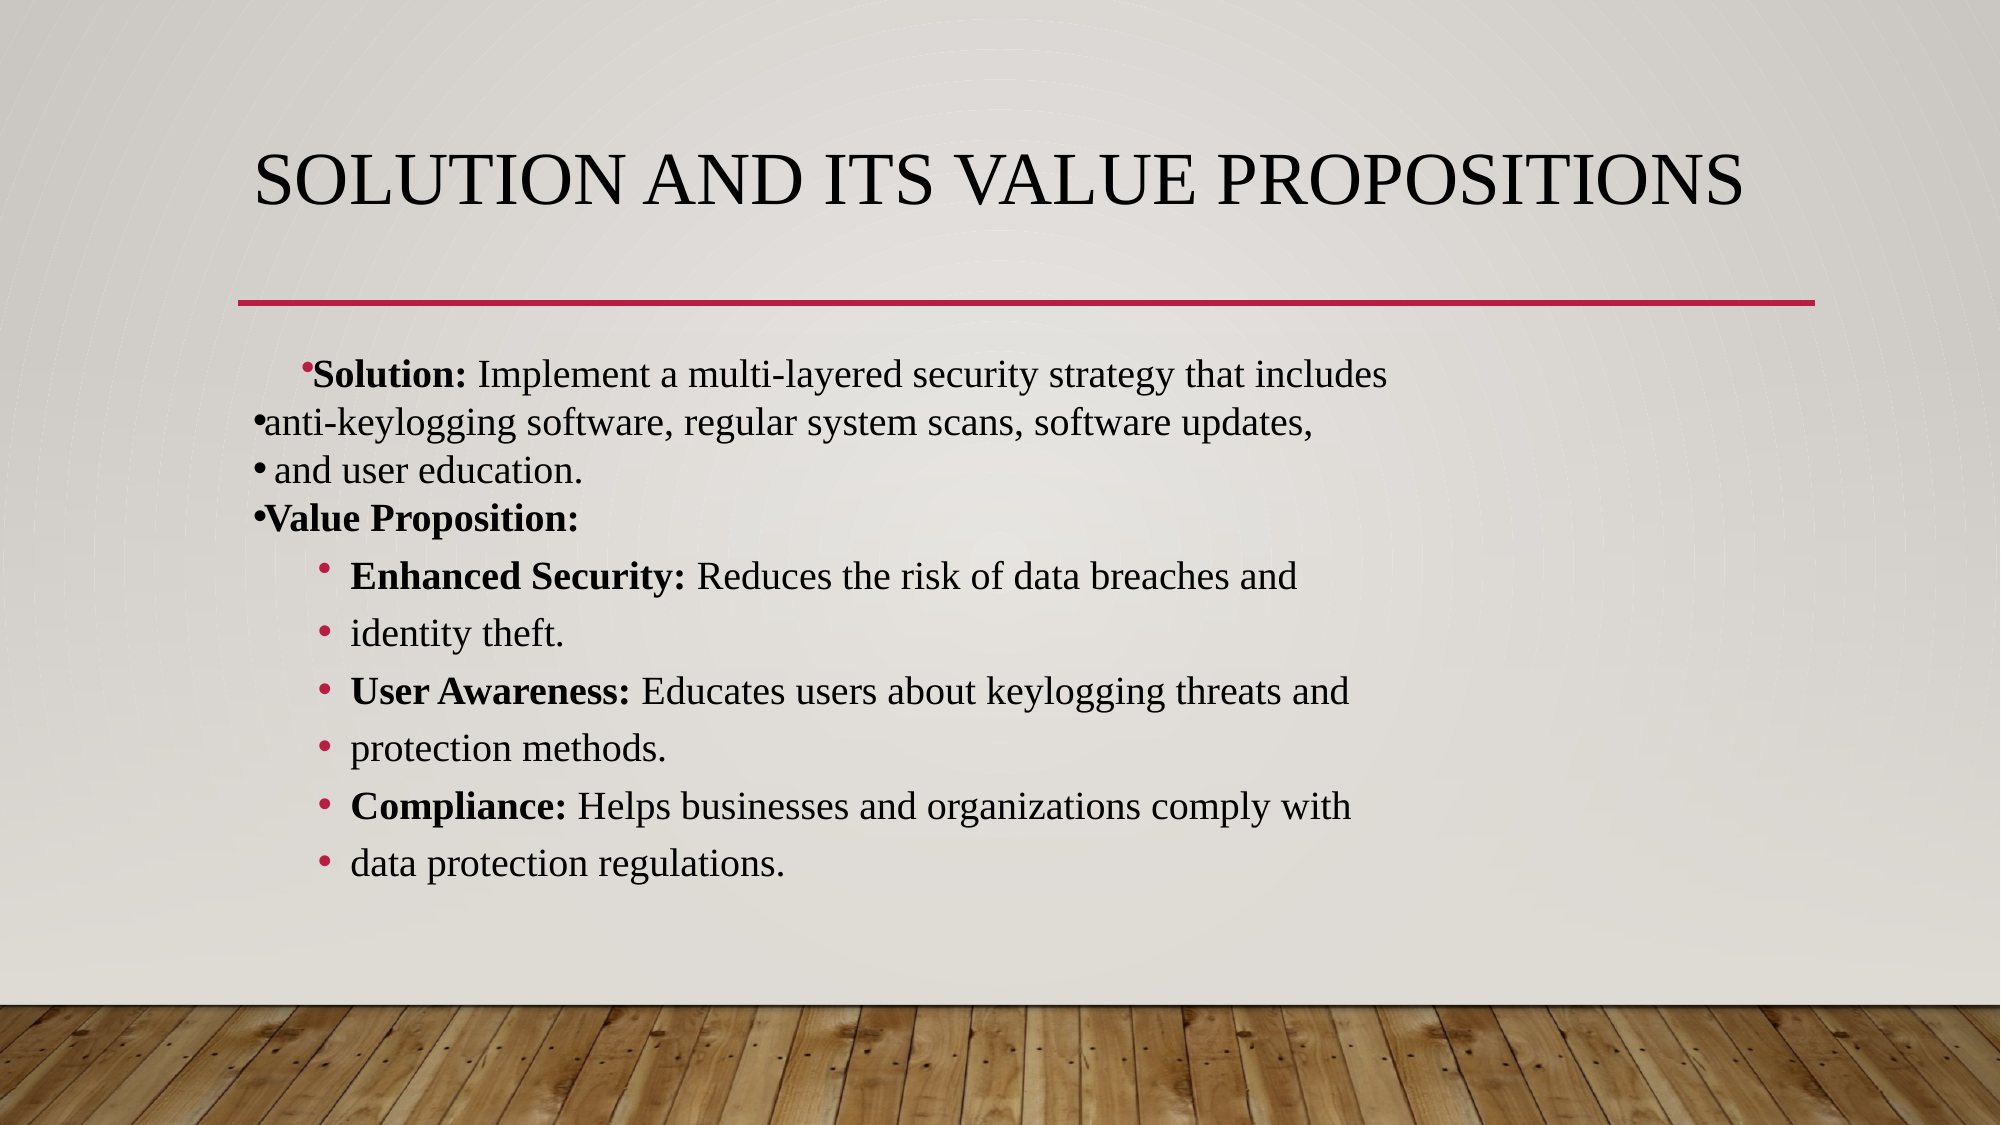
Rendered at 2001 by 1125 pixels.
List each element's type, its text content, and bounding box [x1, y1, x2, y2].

picture [0, 1005, 2000, 1125]
list Solution: Implement a multi-layered security strategy that includes anti-keylogging software, regular system scans, software updates, and user education. Value Proposition: Enhanced Security: Reduces the risk of data breaches and identity theft. User Awareness: Educates users about keylogging threats and protection methods. Compliance: Helps businesses and organizations comply with data protection regulations. [238, 330, 1814, 897]
title Solution and its value propositions [238, 131, 1814, 305]
